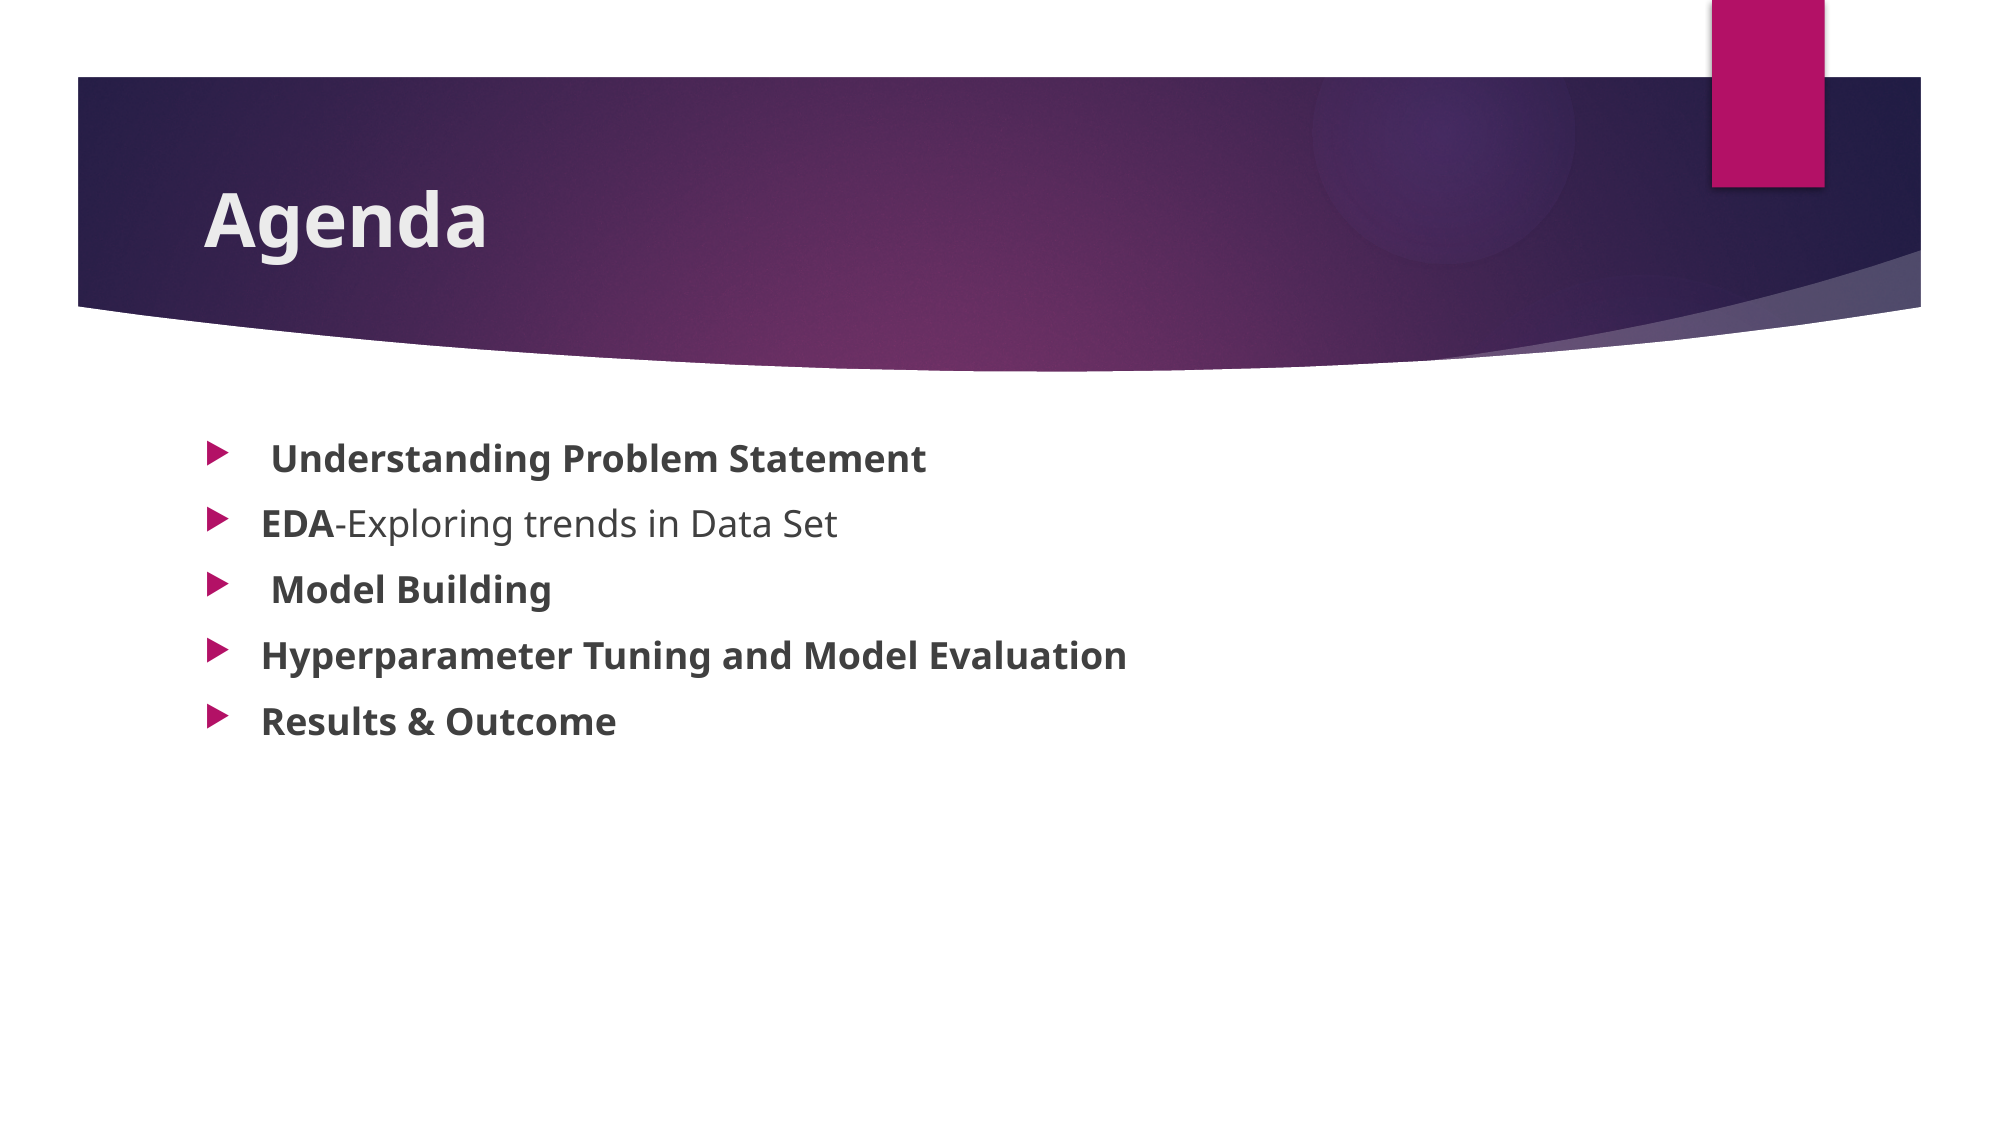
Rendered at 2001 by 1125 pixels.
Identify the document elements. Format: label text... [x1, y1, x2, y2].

list Understanding Problem Statement EDA-Exploring trends in Data Set Model Building Hyperparameter Tuning and Model Evaluation Results & Outcome [189, 427, 1638, 988]
title Agenda [189, 159, 1627, 276]
